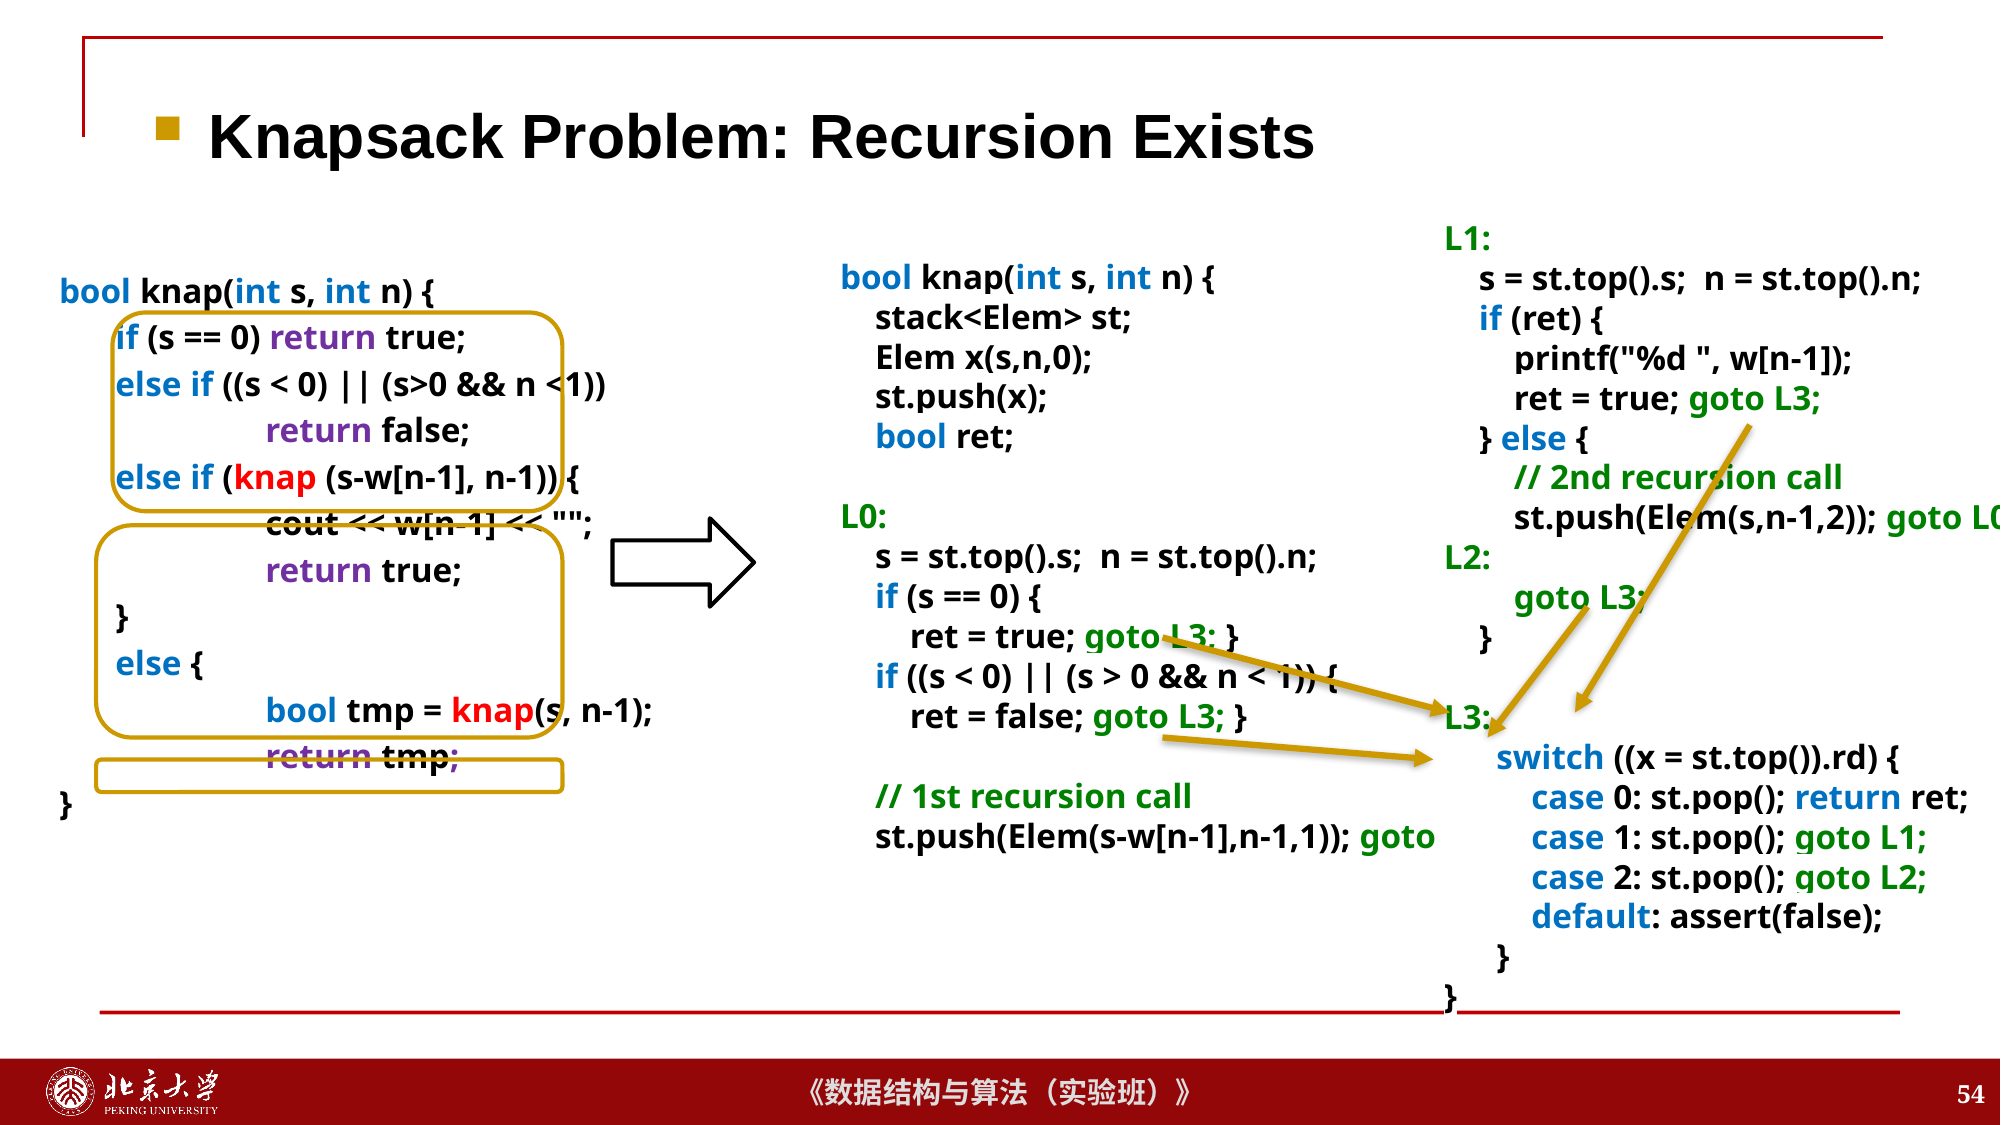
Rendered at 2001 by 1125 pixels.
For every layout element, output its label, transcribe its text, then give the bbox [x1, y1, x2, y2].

text_box [110, 310, 565, 514]
text_box L1: s = st.top().s; n = st.top().n; if (ret) { printf("%d ", w[n-1]); ret = true; goto L3; } else { // 2nd recursion call st.push(Elem(s,n-1,2)); goto L0; L2: goto L3; } L3: switch ((x = st.top()).rd) { case 0: st.pop(); return ret; case 1: st.pop(); goto L1; case 2: st.pop(); goto L2; default: assert(false); } } [1429, 209, 2000, 1125]
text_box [1574, 424, 1751, 713]
text_box [610, 516, 757, 609]
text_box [1162, 737, 1434, 760]
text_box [1487, 606, 1588, 738]
list bool knap(int s, int n) { if (s == 0) return true; else if ((s < 0) || (s>0 && n <1)) return false; else if (knap (s-w[n-1], n-1)) { cout << w[n-1] << ""; return true; } else { bool tmp = knap(s, n-1); return tmp; } [44, 262, 994, 1036]
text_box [1162, 637, 1451, 713]
text_box [94, 757, 565, 795]
text_box bool knap(int s, int n) { stack<Elem> st; Elem x(s,n,0); st.push(x); bool ret; L0: s = st.top().s; n = st.top().n; if (s == 0) { ret = true; goto L3; } if ((s < 0) || (s > 0 && n < 1)) { ret = false; goto L3; } // 1st recursion call st.push(Elem(s-w[n-1],n-1,1)); goto L0; [824, 248, 1429, 1022]
picture [46, 1067, 218, 1116]
text_box [93, 523, 565, 740]
title Knapsack Problem: Recursion Exists [137, 59, 1863, 208]
